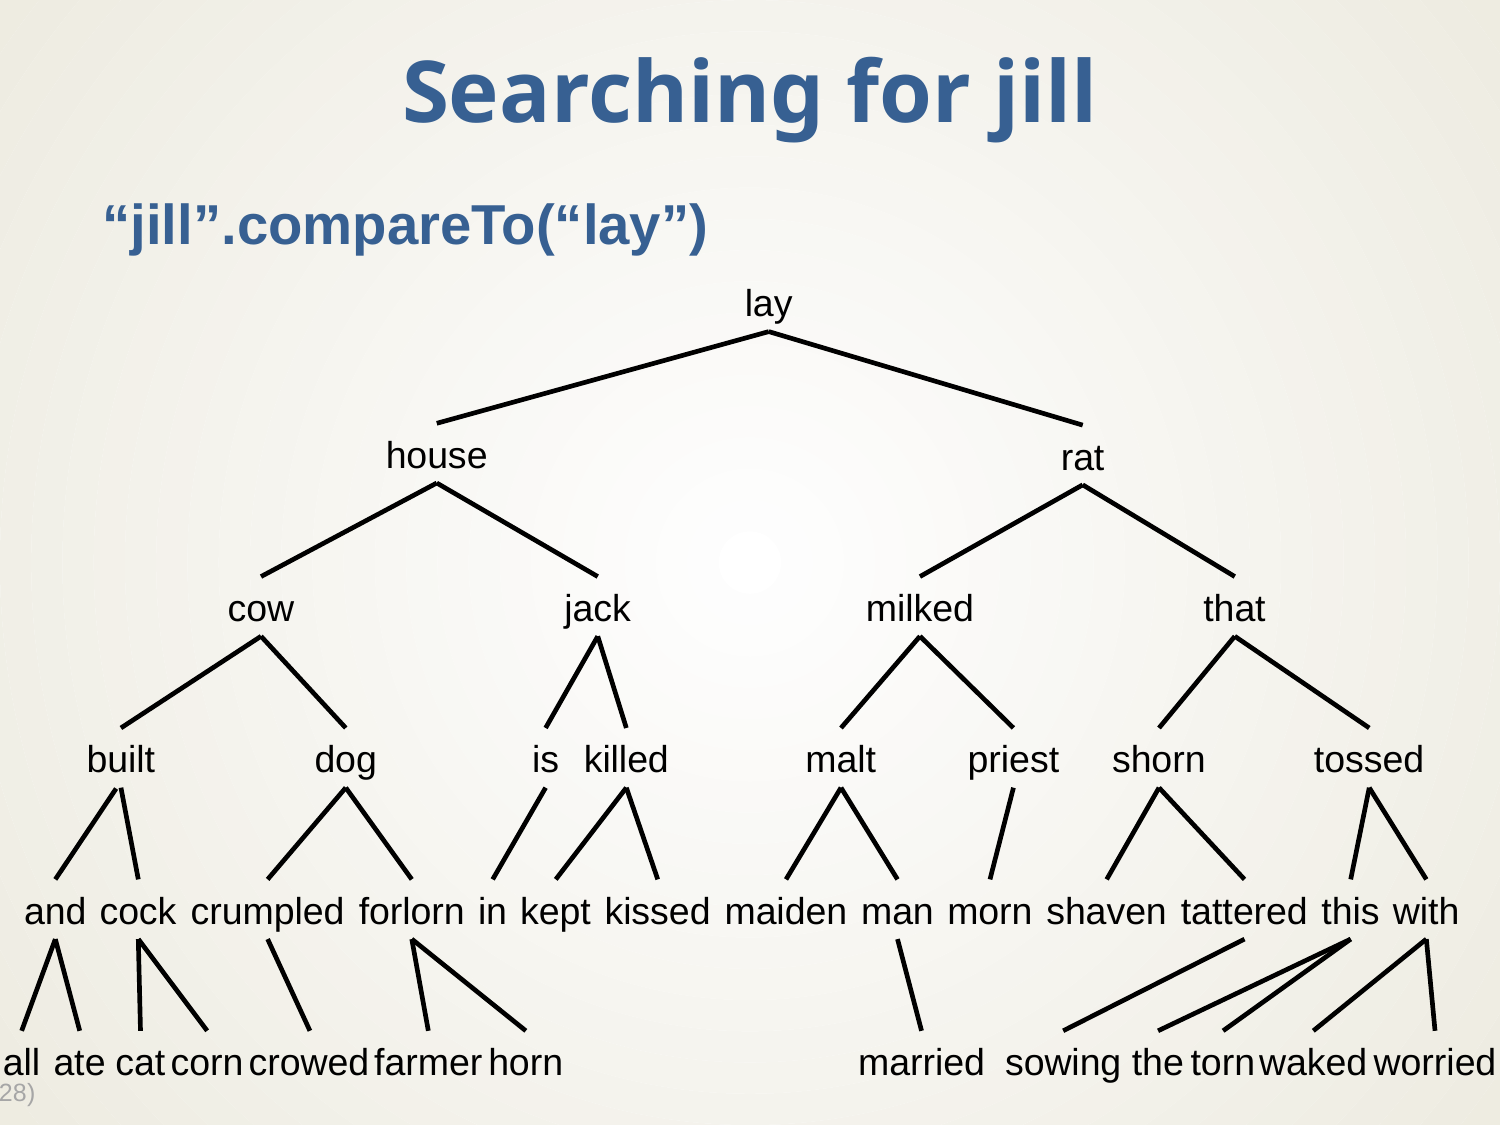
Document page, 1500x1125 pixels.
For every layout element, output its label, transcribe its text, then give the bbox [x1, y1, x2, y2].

title Searching for jill [0, 24, 1500, 166]
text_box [0, 271, 1500, 1092]
list “jill”.compareTo(“lay”) [56, 187, 1444, 270]
